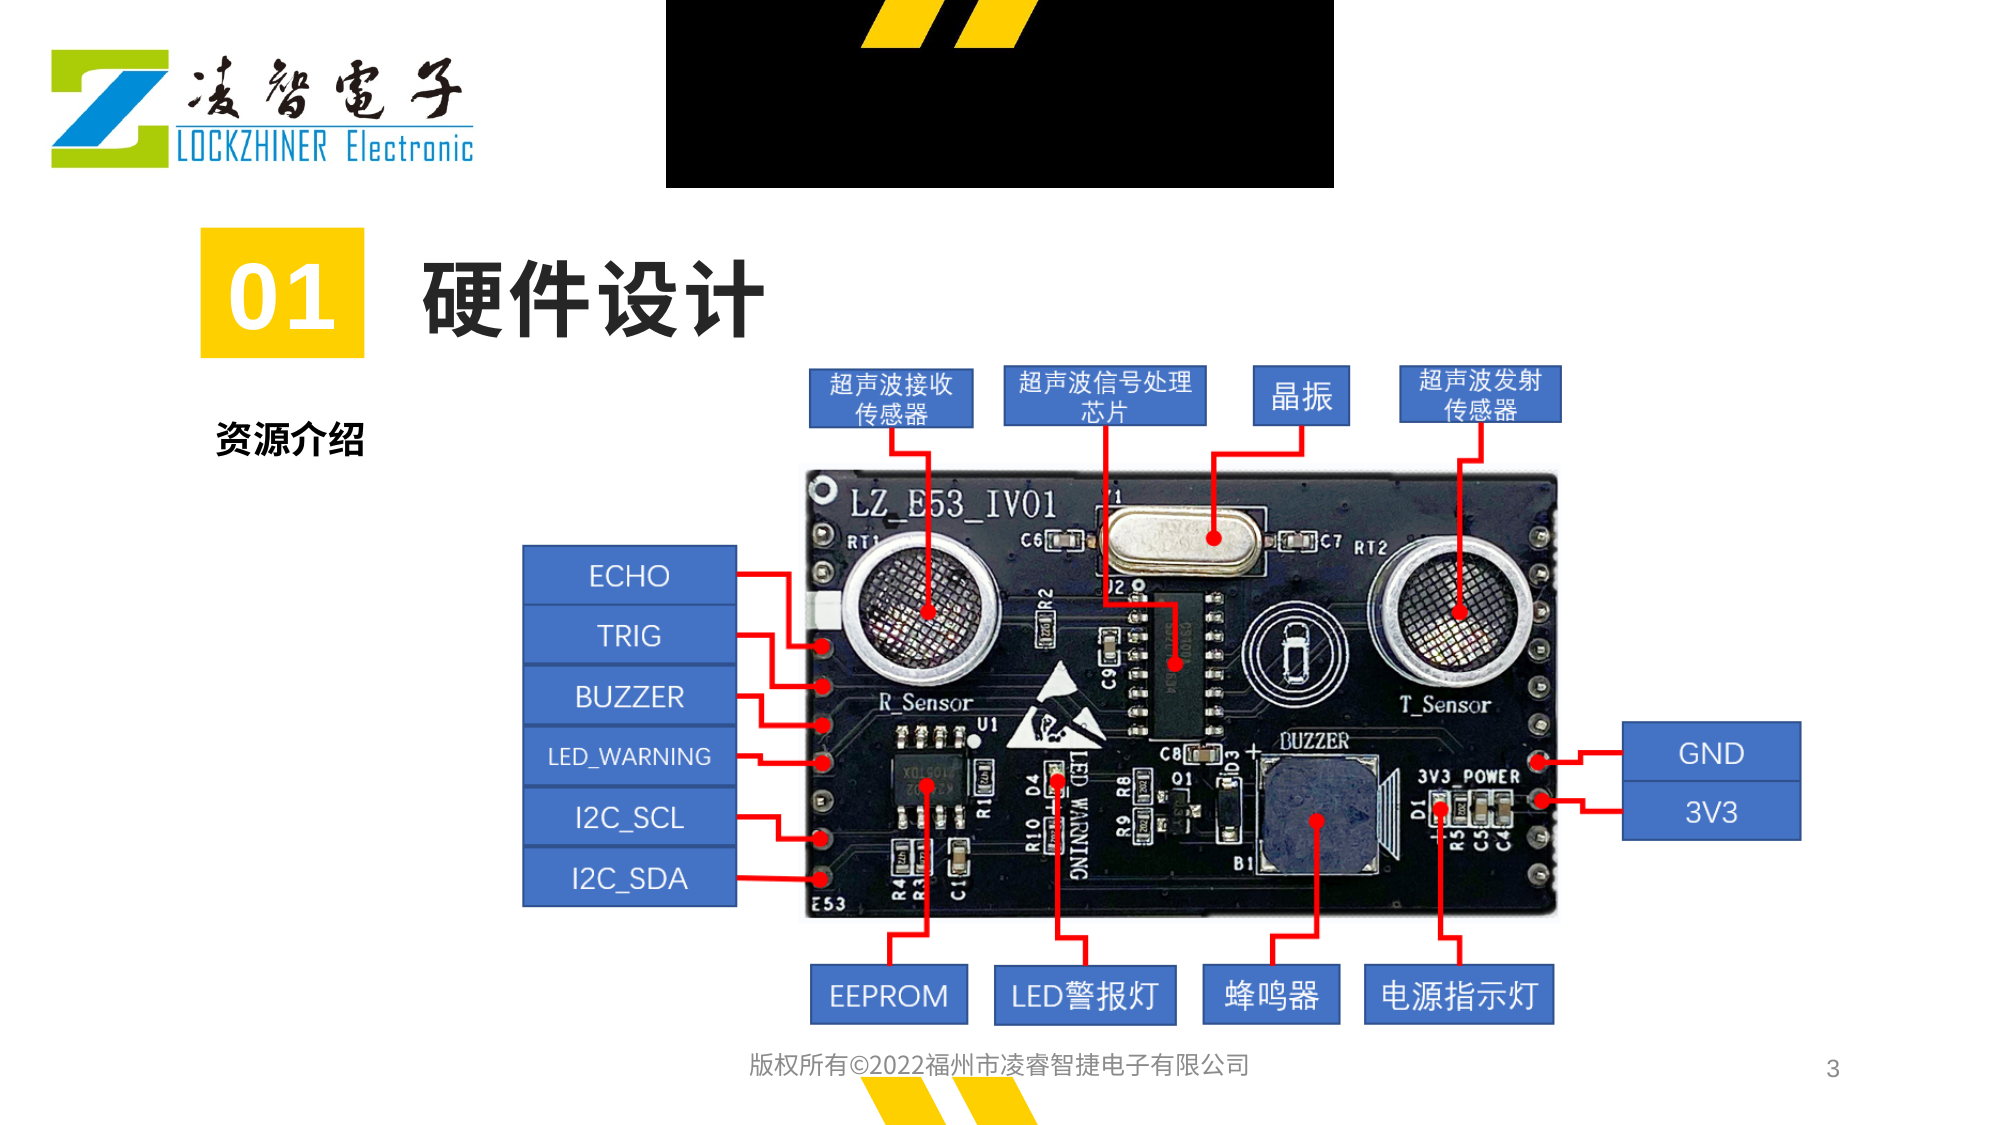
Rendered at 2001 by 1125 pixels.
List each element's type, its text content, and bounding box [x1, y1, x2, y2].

picture [666, 0, 1334, 188]
slide_number 3 [1412, 1041, 1856, 1094]
picture [517, 361, 1808, 1028]
text_box 01 [200, 227, 365, 359]
picture [45, 44, 477, 174]
title 硬件设计 [421, 238, 1193, 348]
footer 版权所有©2022福州市凌睿智捷电子有限公司 [675, 1041, 1325, 1094]
text_box 资源介绍 [200, 408, 381, 469]
